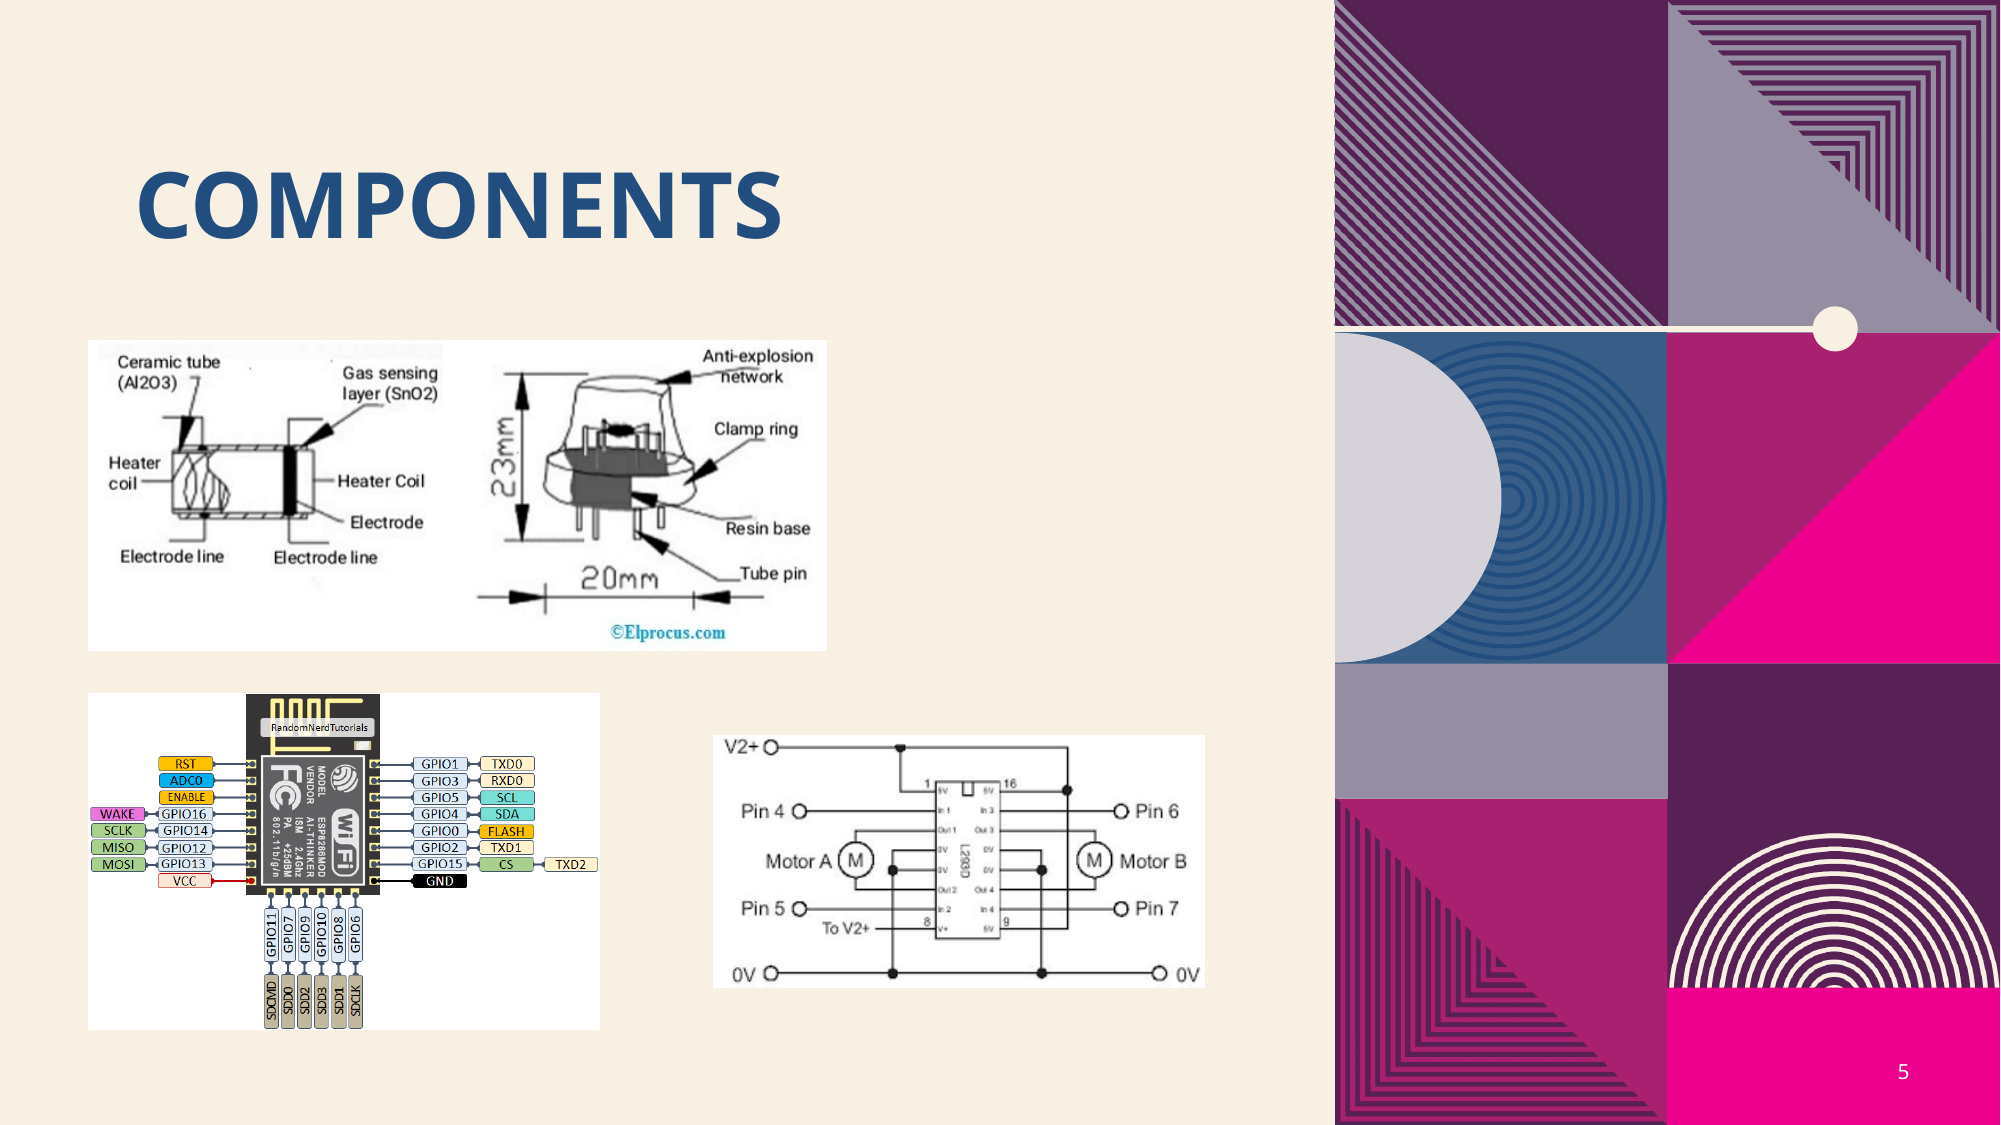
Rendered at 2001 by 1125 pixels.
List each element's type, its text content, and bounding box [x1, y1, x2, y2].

slide_number 5 [1849, 1042, 1925, 1103]
picture [713, 735, 1205, 988]
picture [88, 340, 827, 651]
picture [88, 693, 600, 1030]
picture [1335, 799, 2000, 1125]
title Components [119, 152, 1235, 370]
picture [1334, 0, 1668, 326]
picture [1669, 0, 2001, 333]
